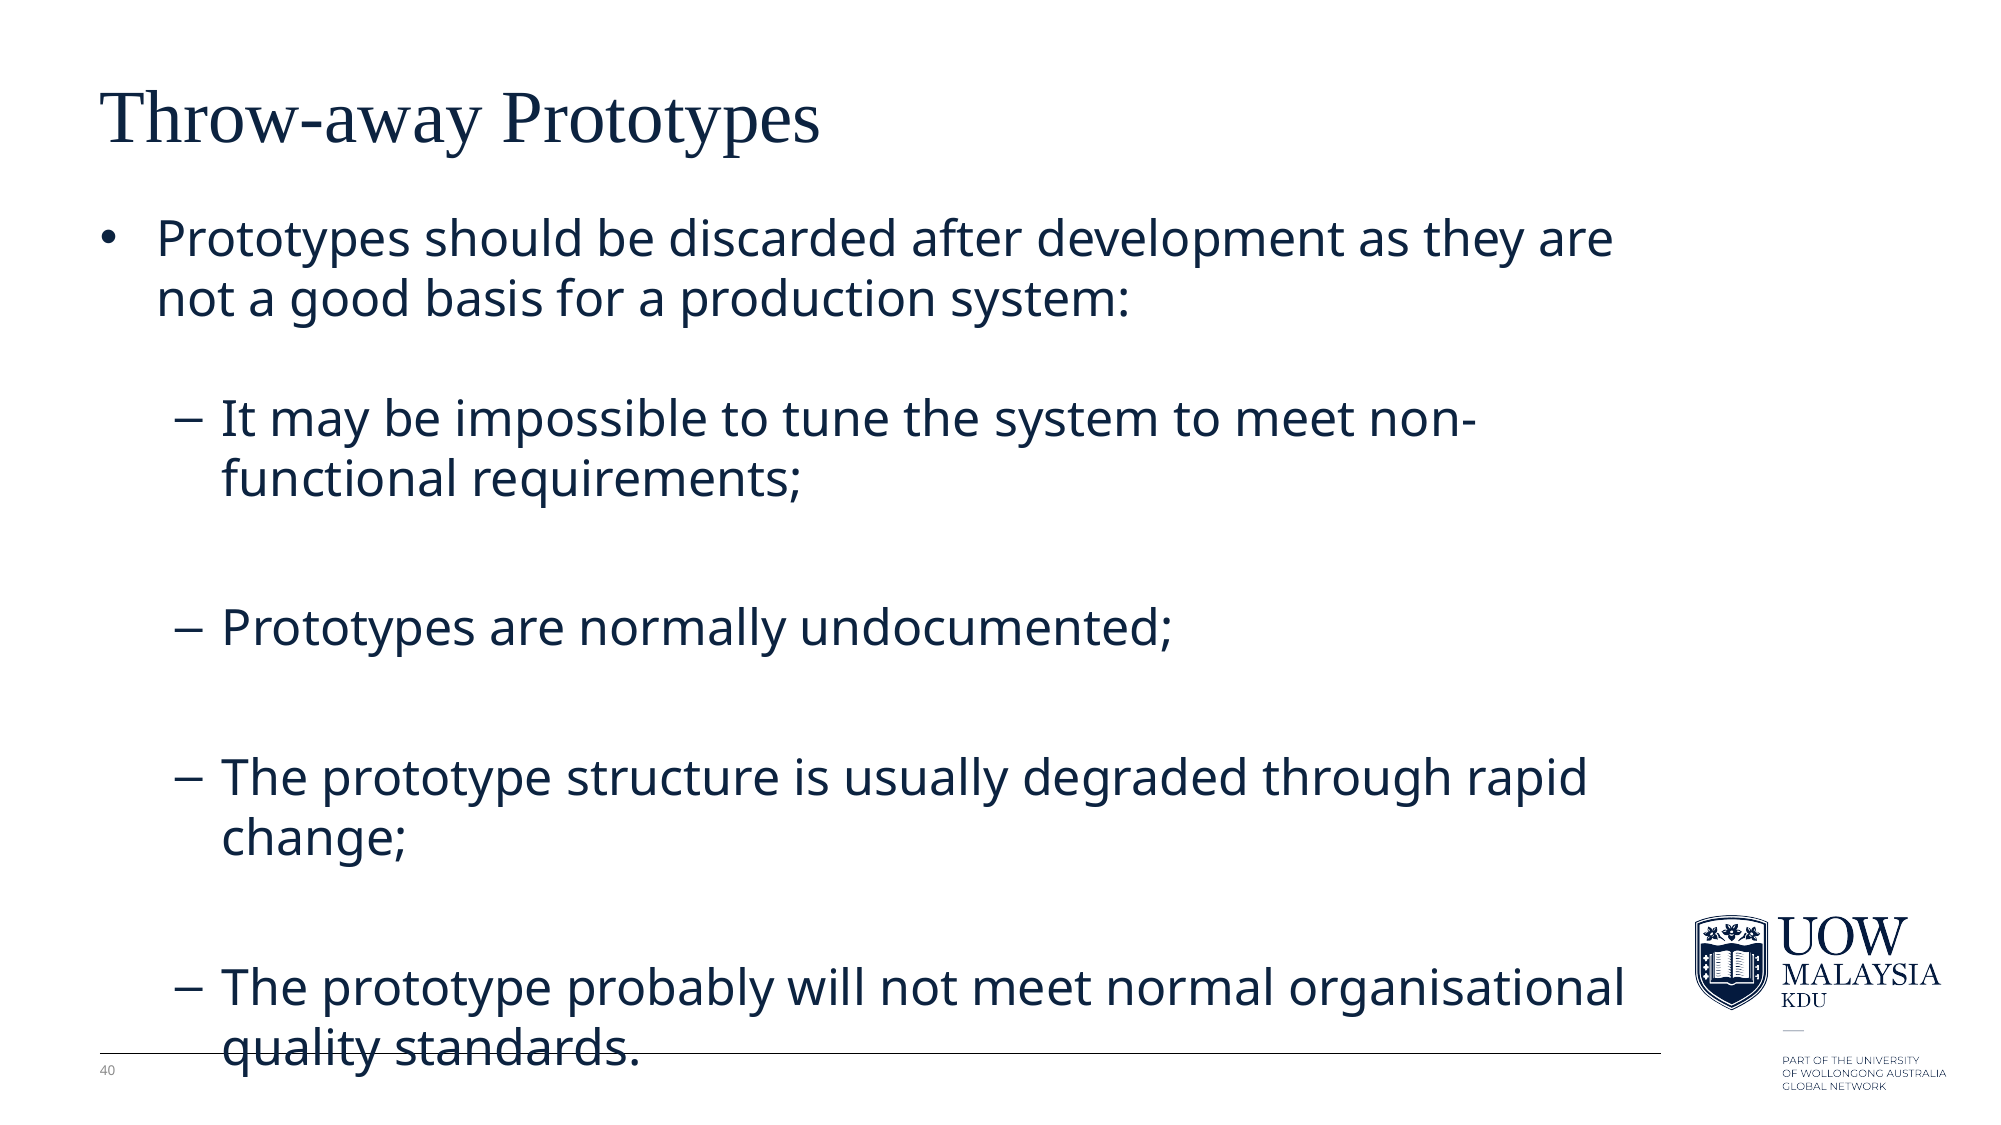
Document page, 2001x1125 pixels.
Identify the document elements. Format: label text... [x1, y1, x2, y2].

title Throw-away Prototypes [99, 67, 1661, 206]
slide_number 40 [99, 1059, 180, 1091]
picture [1695, 915, 1947, 1091]
list Prototypes should be discarded after development as they are not a good basis for a production system: It may be impossible to tune the system to meet non-functional requirements; Prototypes are normally undocumented; The prototype structure is usually degraded through rapid change; The prototype probably will not meet normal organisational quality standards. [99, 206, 1693, 986]
